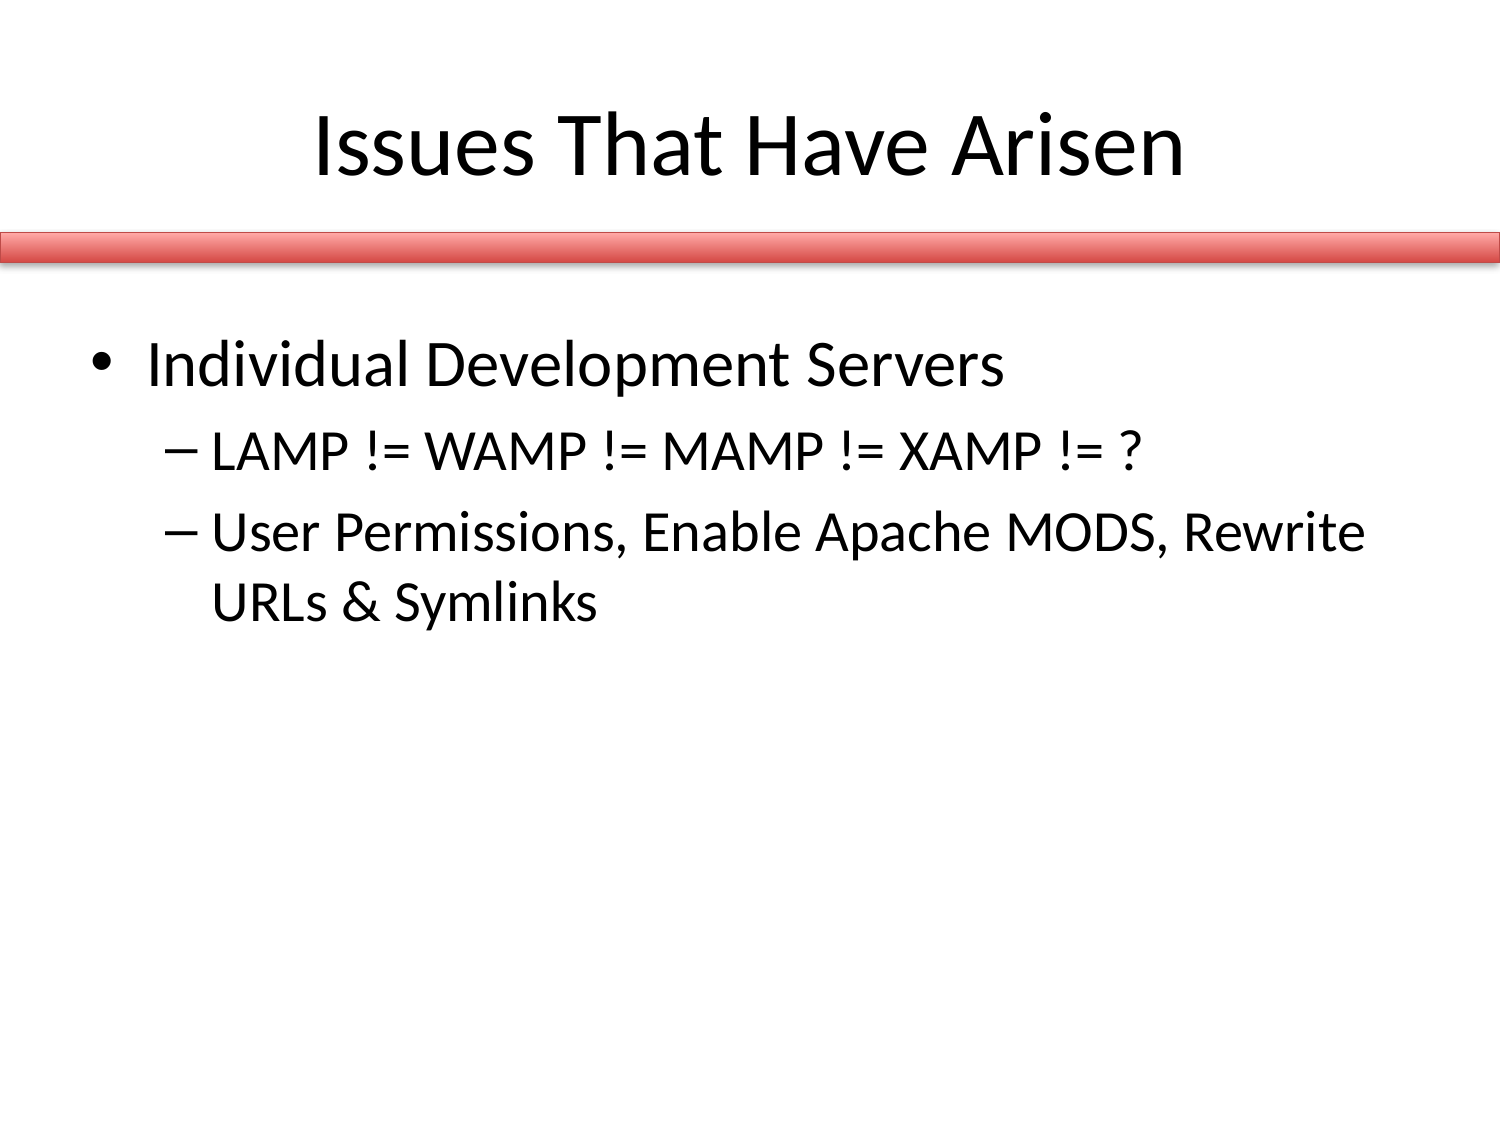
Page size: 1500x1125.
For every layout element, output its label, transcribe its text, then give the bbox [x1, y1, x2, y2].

title Issues That Have Arisen [75, 45, 1425, 233]
list Individual Development Servers LAMP != WAMP != MAMP != XAMP != ? User Permissions, Enable Apache MODS, Rewrite URLs & Symlinks [75, 312, 1425, 1055]
